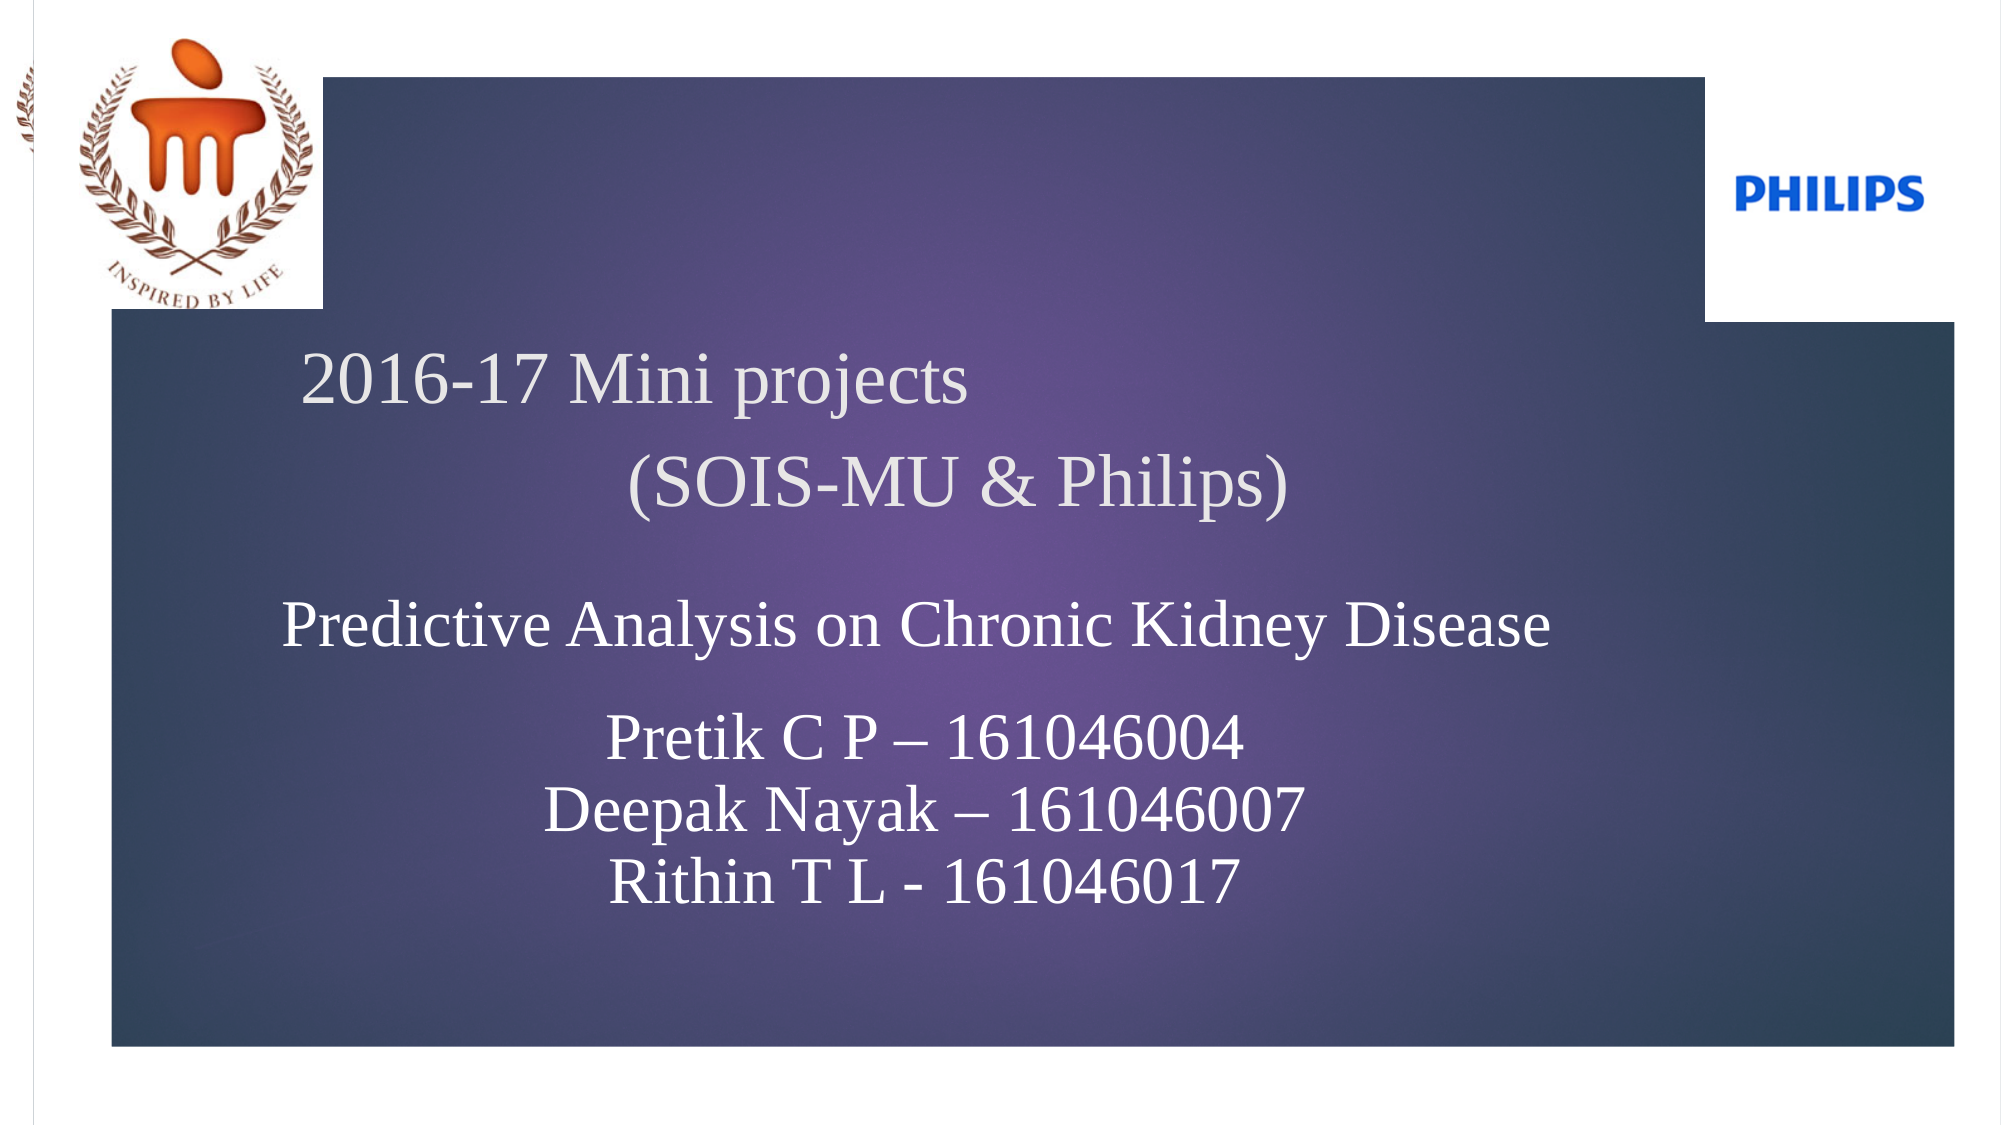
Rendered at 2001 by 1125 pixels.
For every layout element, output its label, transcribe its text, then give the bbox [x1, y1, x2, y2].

picture [16, 14, 33, 234]
text_box 2016-17 Mini projects (SOIS-MU & Philips) [285, 220, 1633, 585]
picture [79, 0, 1956, 1046]
text_box Predictive Analysis on Chronic Kidney Disease Pretik C P – 161046004 Deepak Nayak – 161046007 Rithin T L - 161046017 [98, 537, 1754, 1076]
